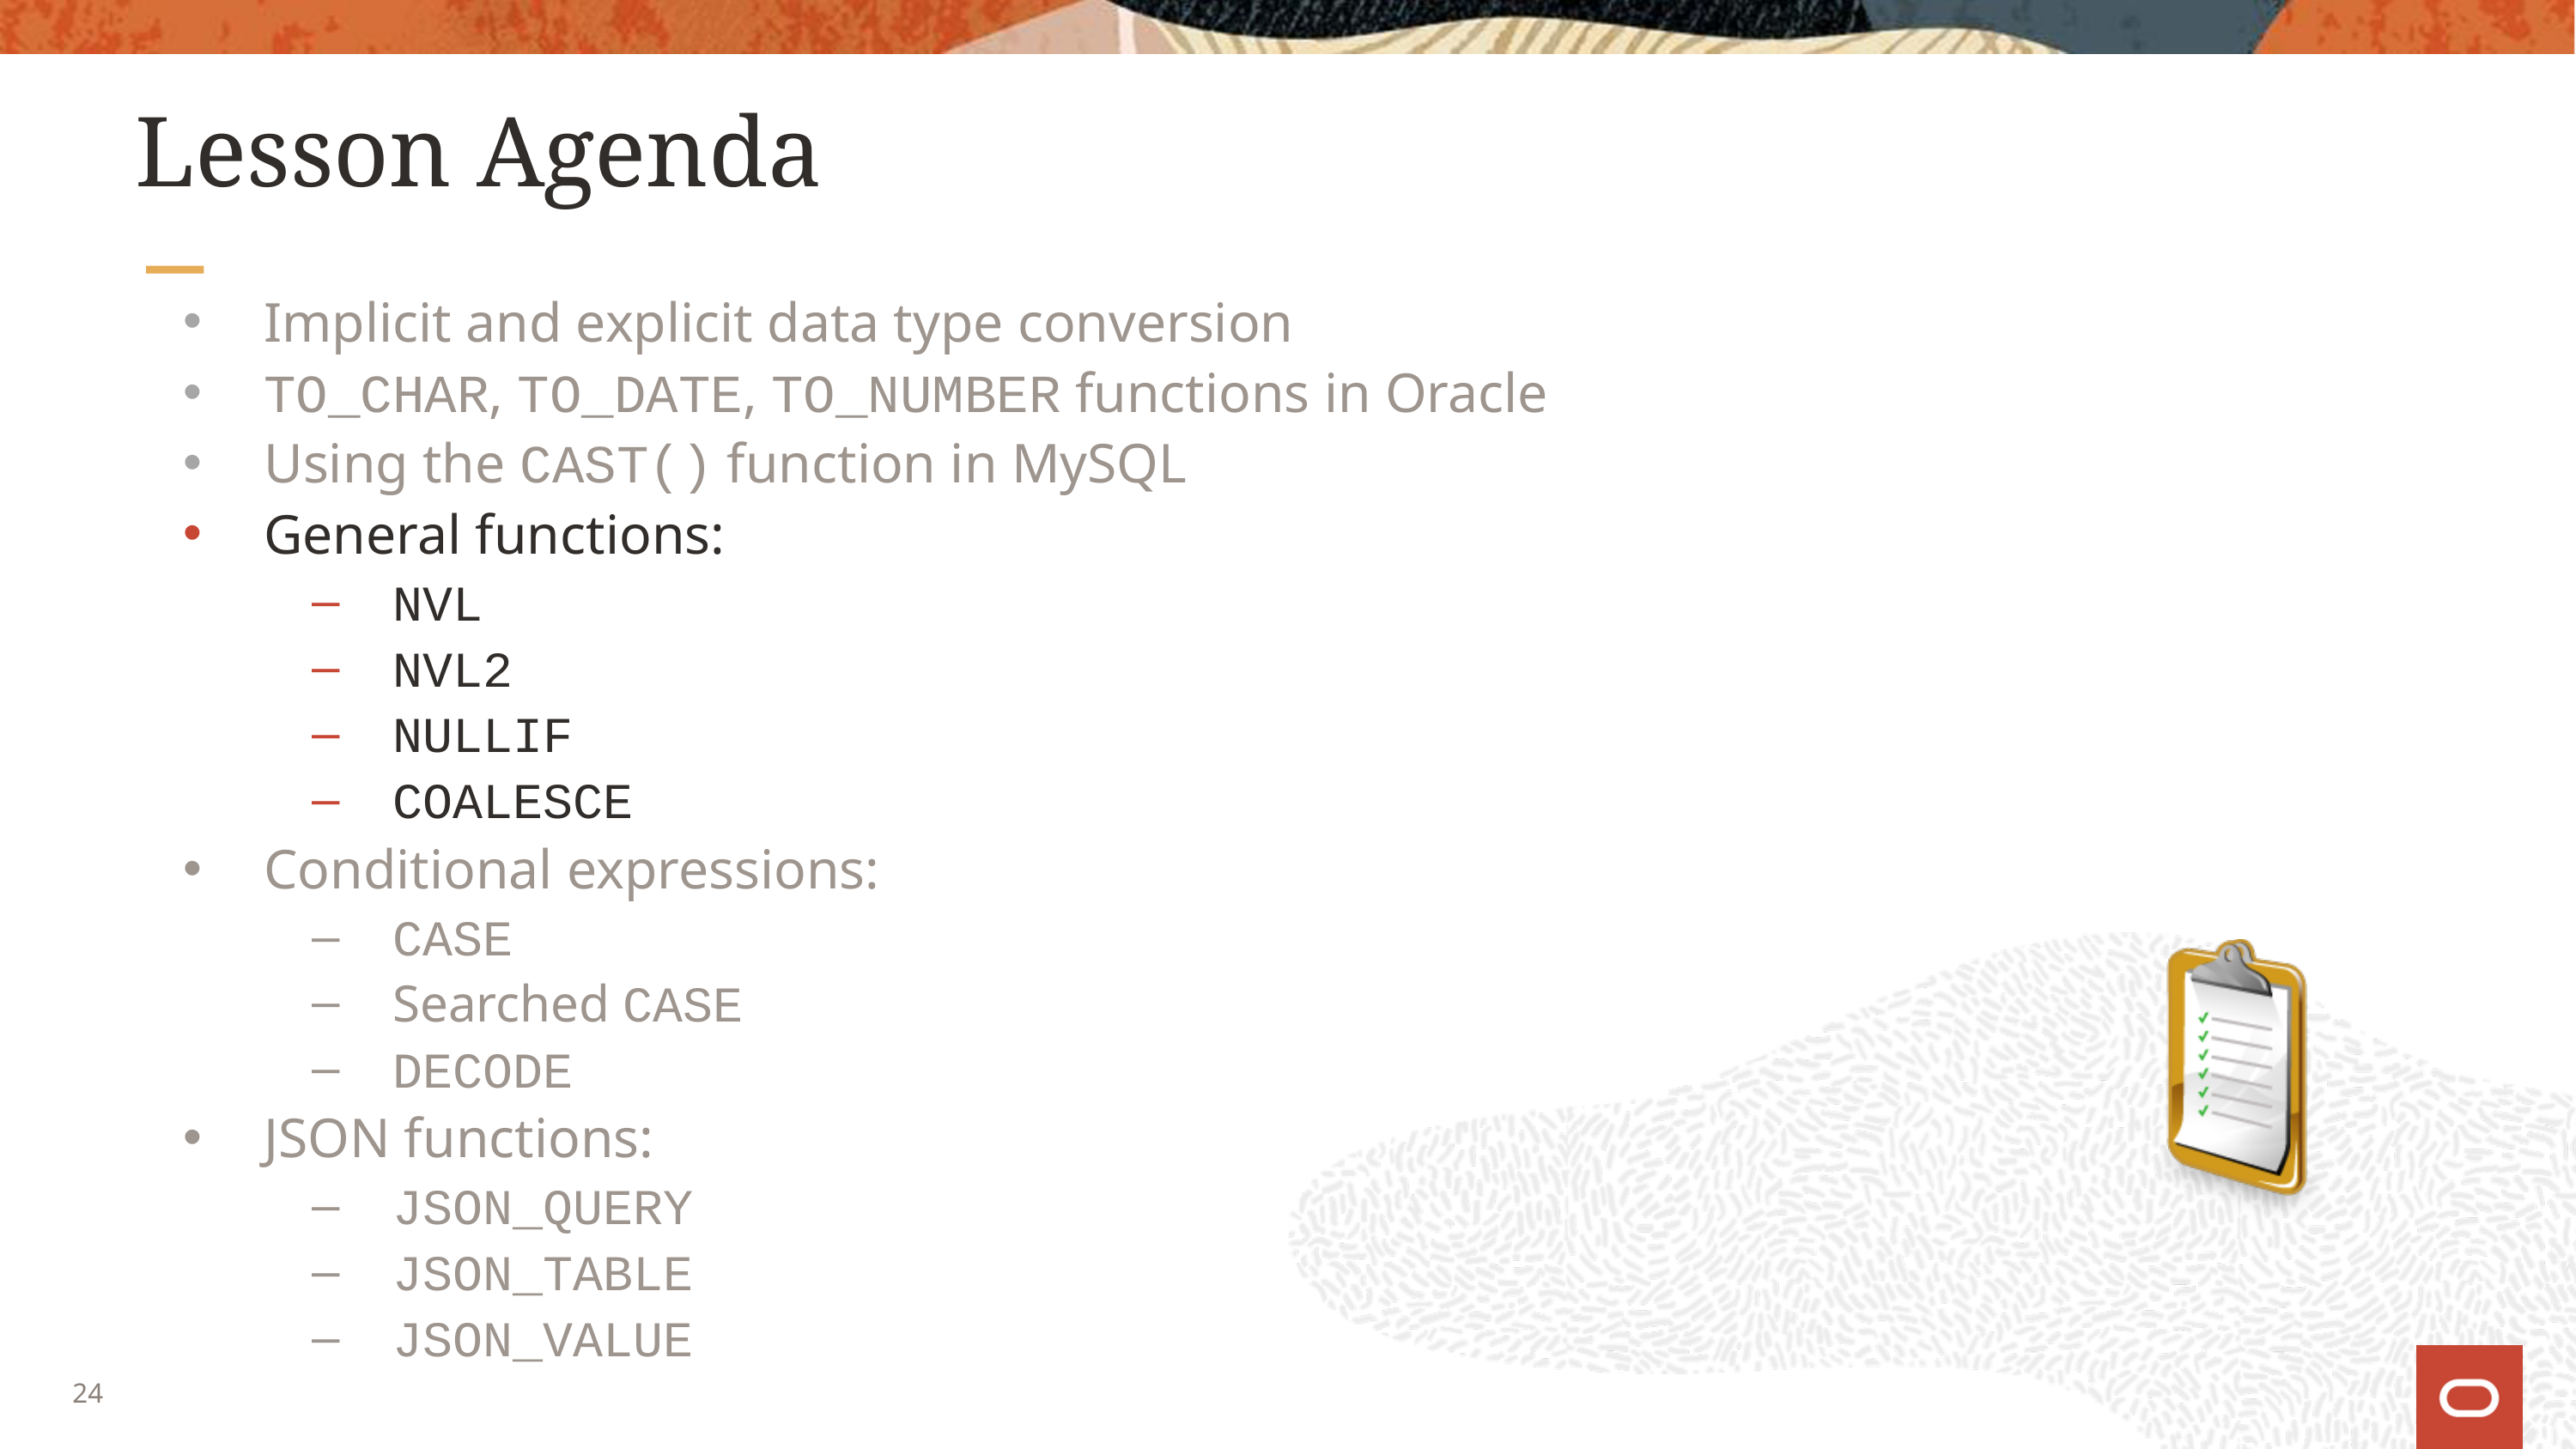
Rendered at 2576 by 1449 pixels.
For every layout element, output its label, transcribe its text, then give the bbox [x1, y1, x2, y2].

picture [2416, 1345, 2523, 1449]
list Implicit and explicit data type conversion TO_CHAR, TO_DATE, TO_NUMBER functions in Oracle Using the CAST() function in MySQL General functions: NVL NVL2 NULLIF COALESCE Conditional expressions: CASE Searched CASE DECODE JSON functions: JSON_QUERY JSON_TABLE JSON_VALUE [131, 277, 2445, 1443]
picture [0, 0, 2576, 54]
title Lesson Agenda [131, 86, 2445, 252]
picture [2110, 939, 2368, 1260]
